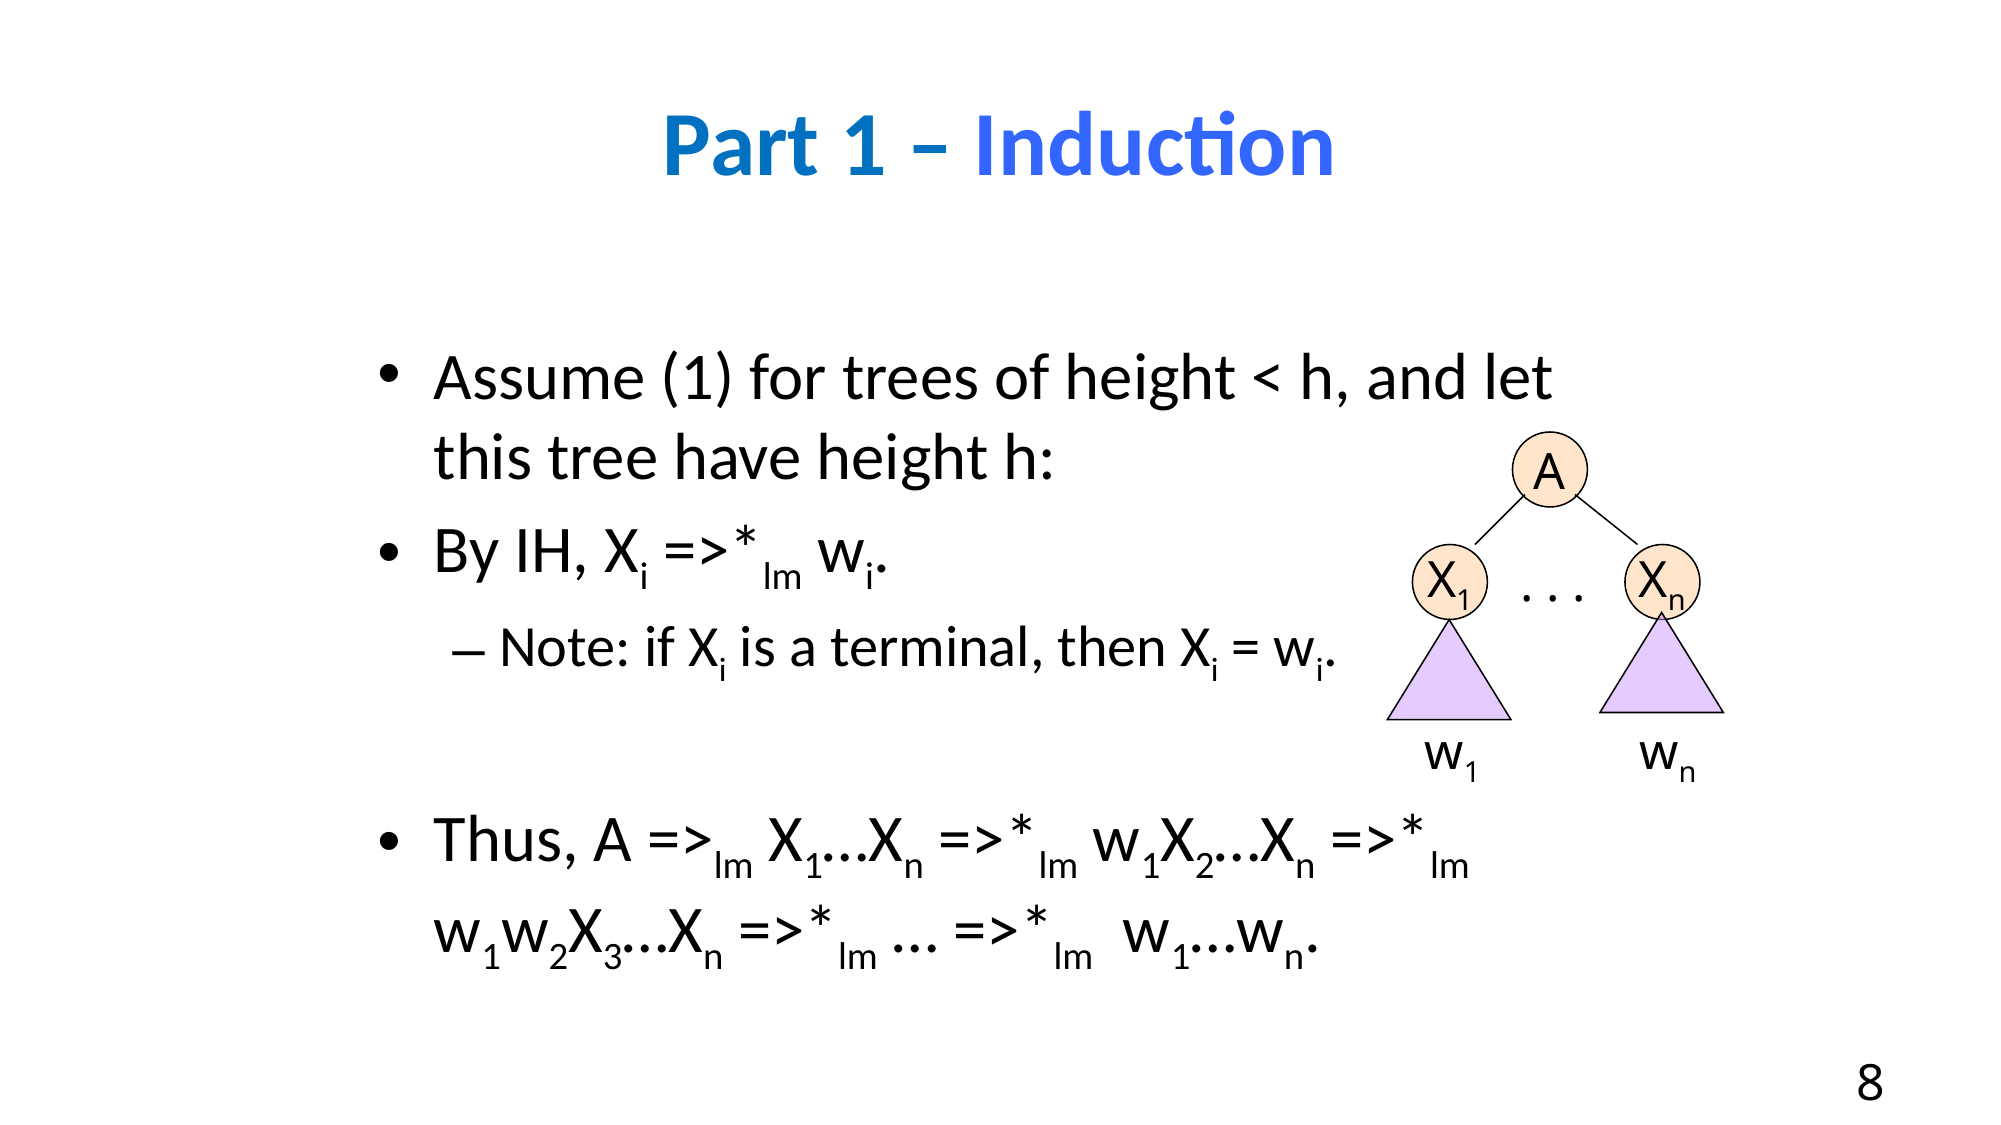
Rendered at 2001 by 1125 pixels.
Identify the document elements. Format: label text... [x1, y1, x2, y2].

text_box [1387, 431, 1724, 788]
slide_number 8 [1433, 1042, 1900, 1103]
title Part 1 – Induction [99, 45, 1900, 233]
list Assume (1) for trees of height < h, and let this tree have height h: By IH, Xi =>*lm wi. Note: if Xi is a terminal, then Xi = wi. Thus, A =>lm X1…Xn =>*lm w1X2…Xn =>*lm w1w2X3…Xn =>*lm … =>*lm w1…wn. [362, 324, 1638, 1063]
